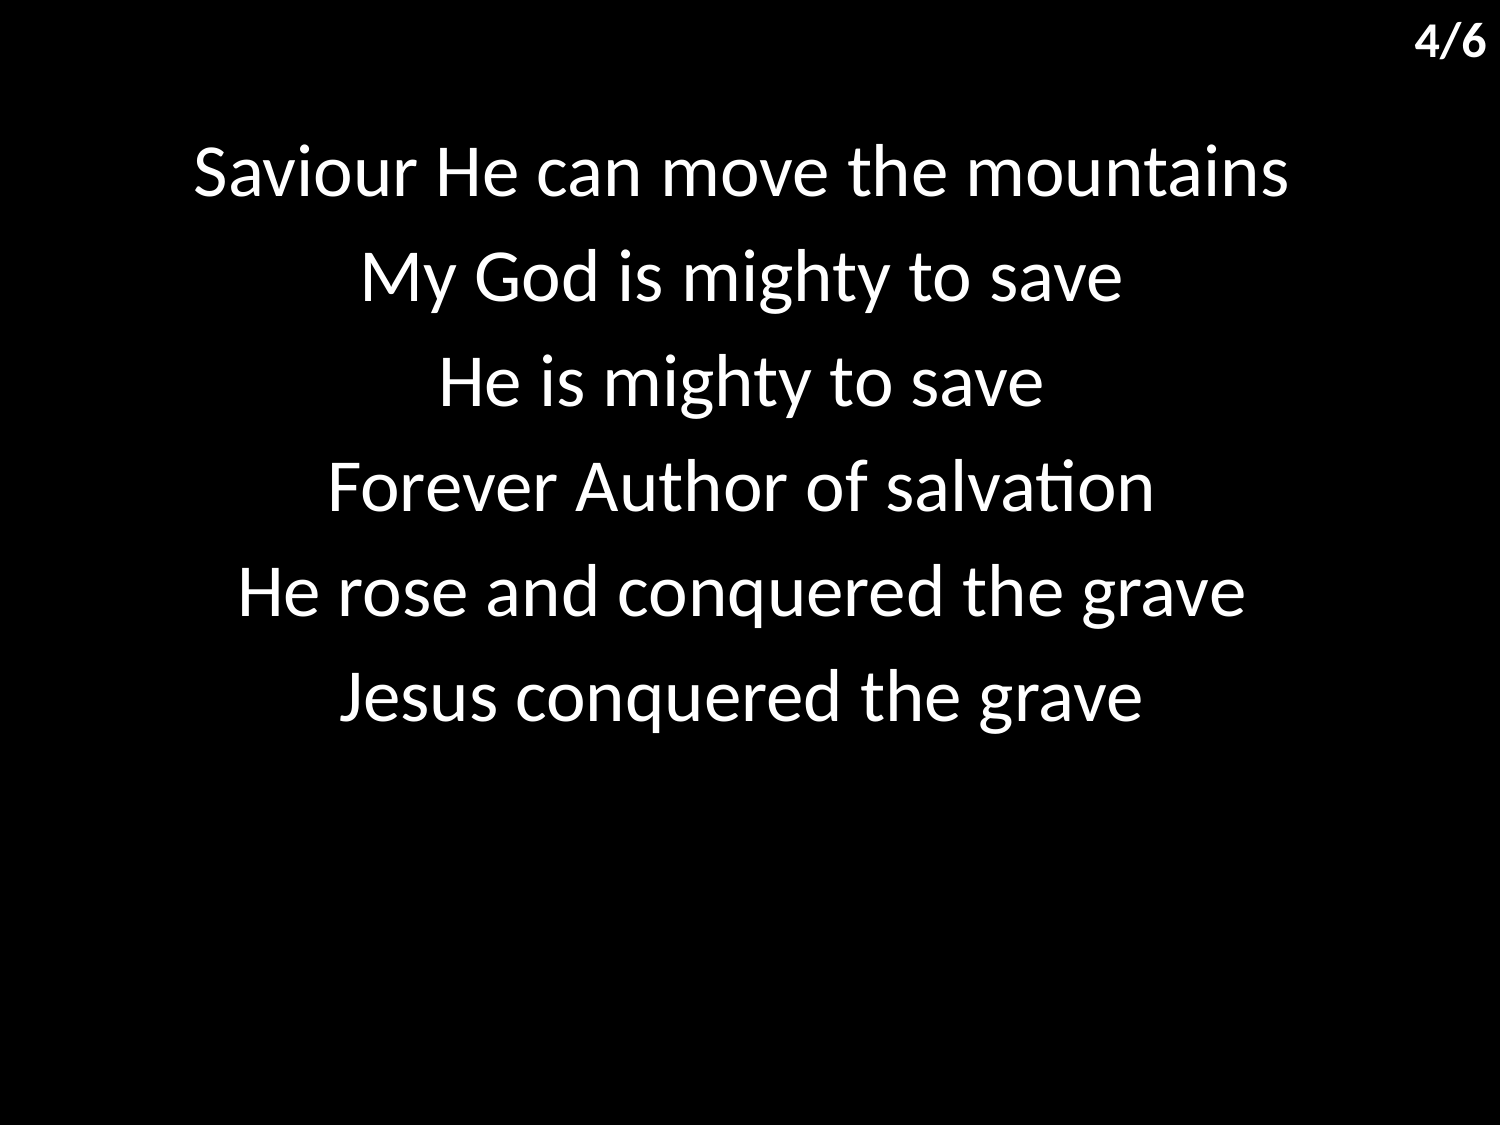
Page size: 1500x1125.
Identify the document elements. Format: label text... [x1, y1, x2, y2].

subtitle Saviour He can move the mountains My God is mighty to save He is mighty to save Forever Author of salvation He rose and conquered the grave Jesus conquered the grave [33, 113, 1451, 1125]
text_box 4/6 [1399, 0, 1500, 75]
